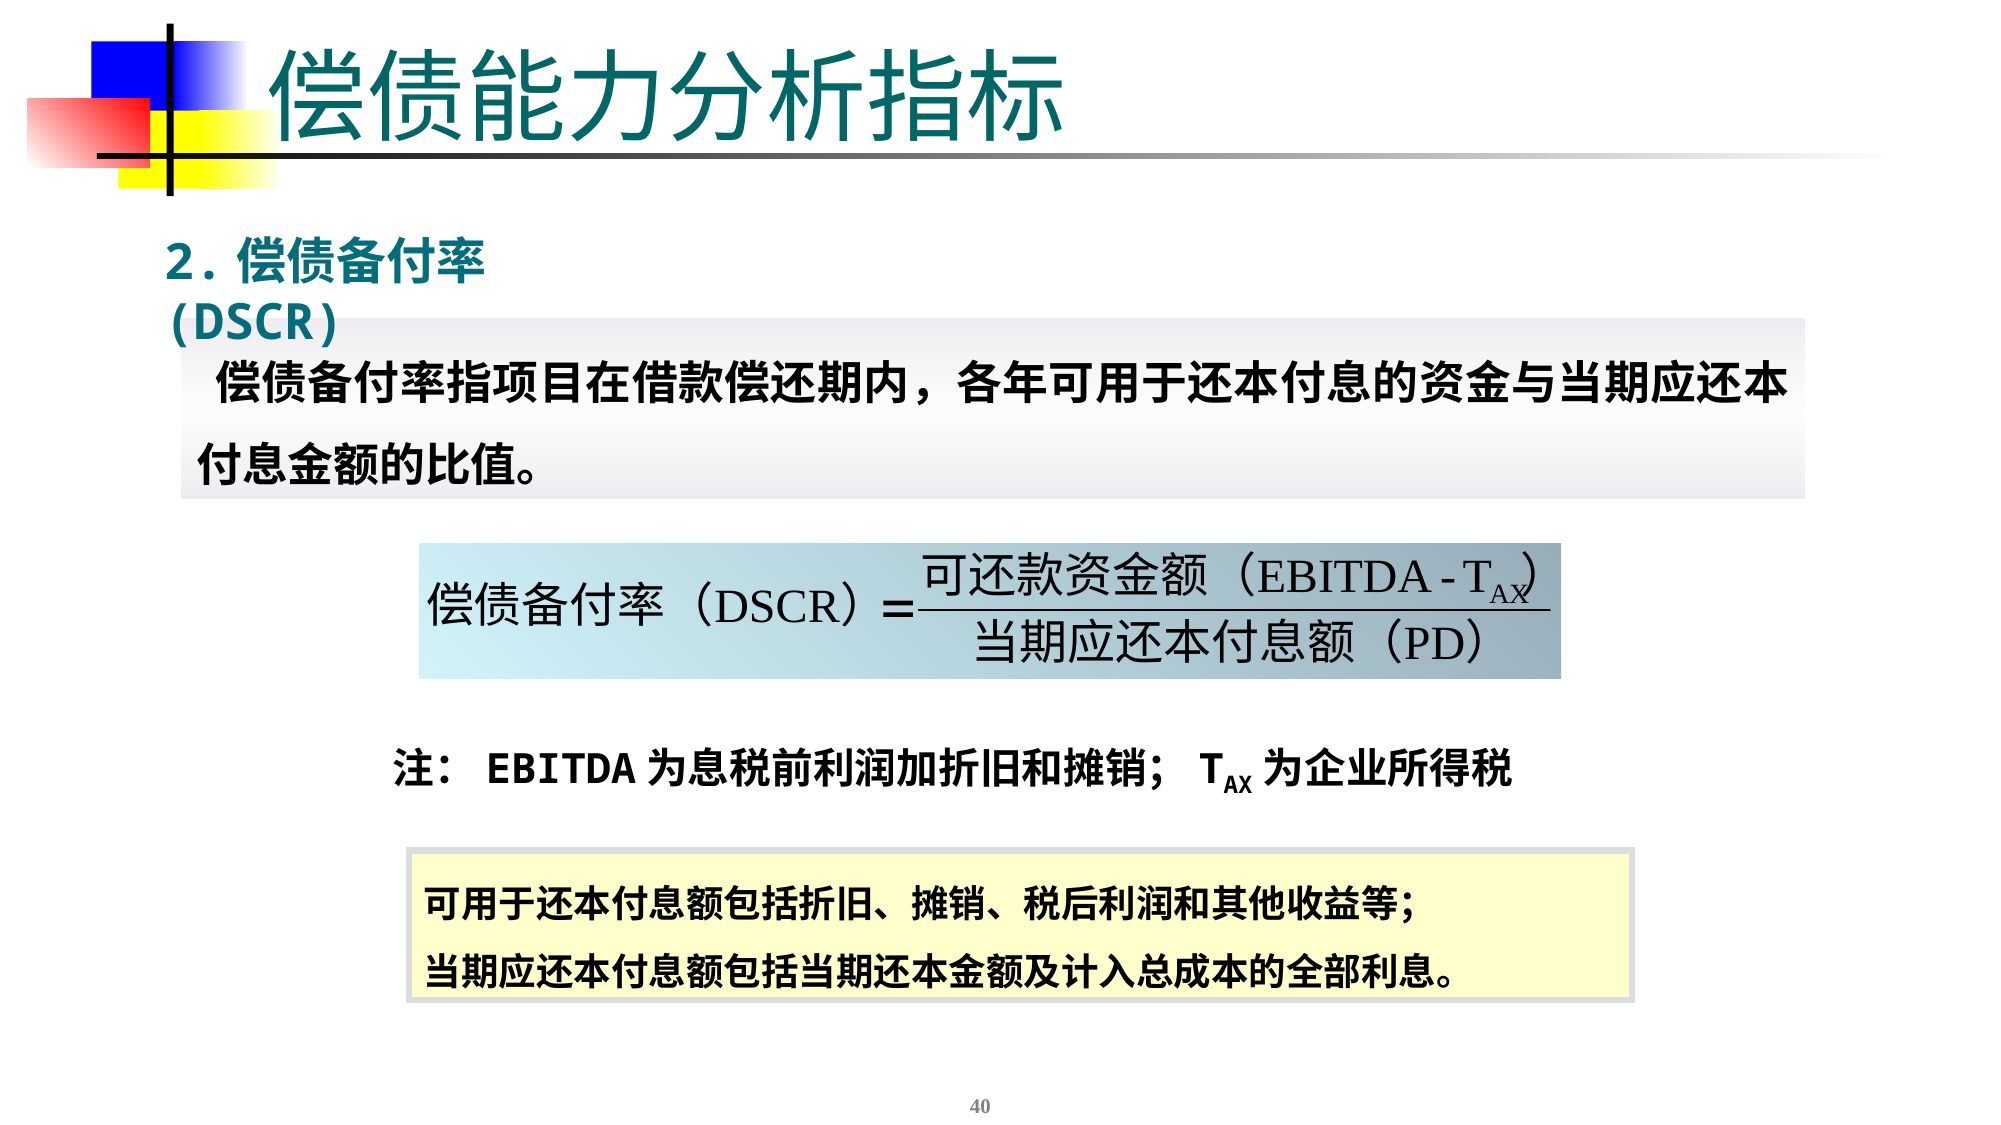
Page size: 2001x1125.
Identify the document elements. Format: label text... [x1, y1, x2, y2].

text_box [419, 543, 1562, 679]
text_box 偿债备付率指项目在借款偿还期内，各年可用于还本付息的资金与当期应还本付息金额的比值。 [181, 318, 1805, 499]
text_box 可用于还本付息额包括折旧、摊销、税后利润和其他收益等； 当期应还本付息额包括当期还本金额及计入总成本的全部利息。 [408, 850, 1632, 1001]
title 偿债能力分析指标 [251, 23, 1957, 161]
text_box 注：EBITDA为息税前利润加折旧和摊销；TAX为企业所得税 [377, 734, 1528, 806]
text_box 2.偿债备付率(DSCR) [149, 222, 670, 358]
slide_number 40 [772, 1050, 1189, 1125]
